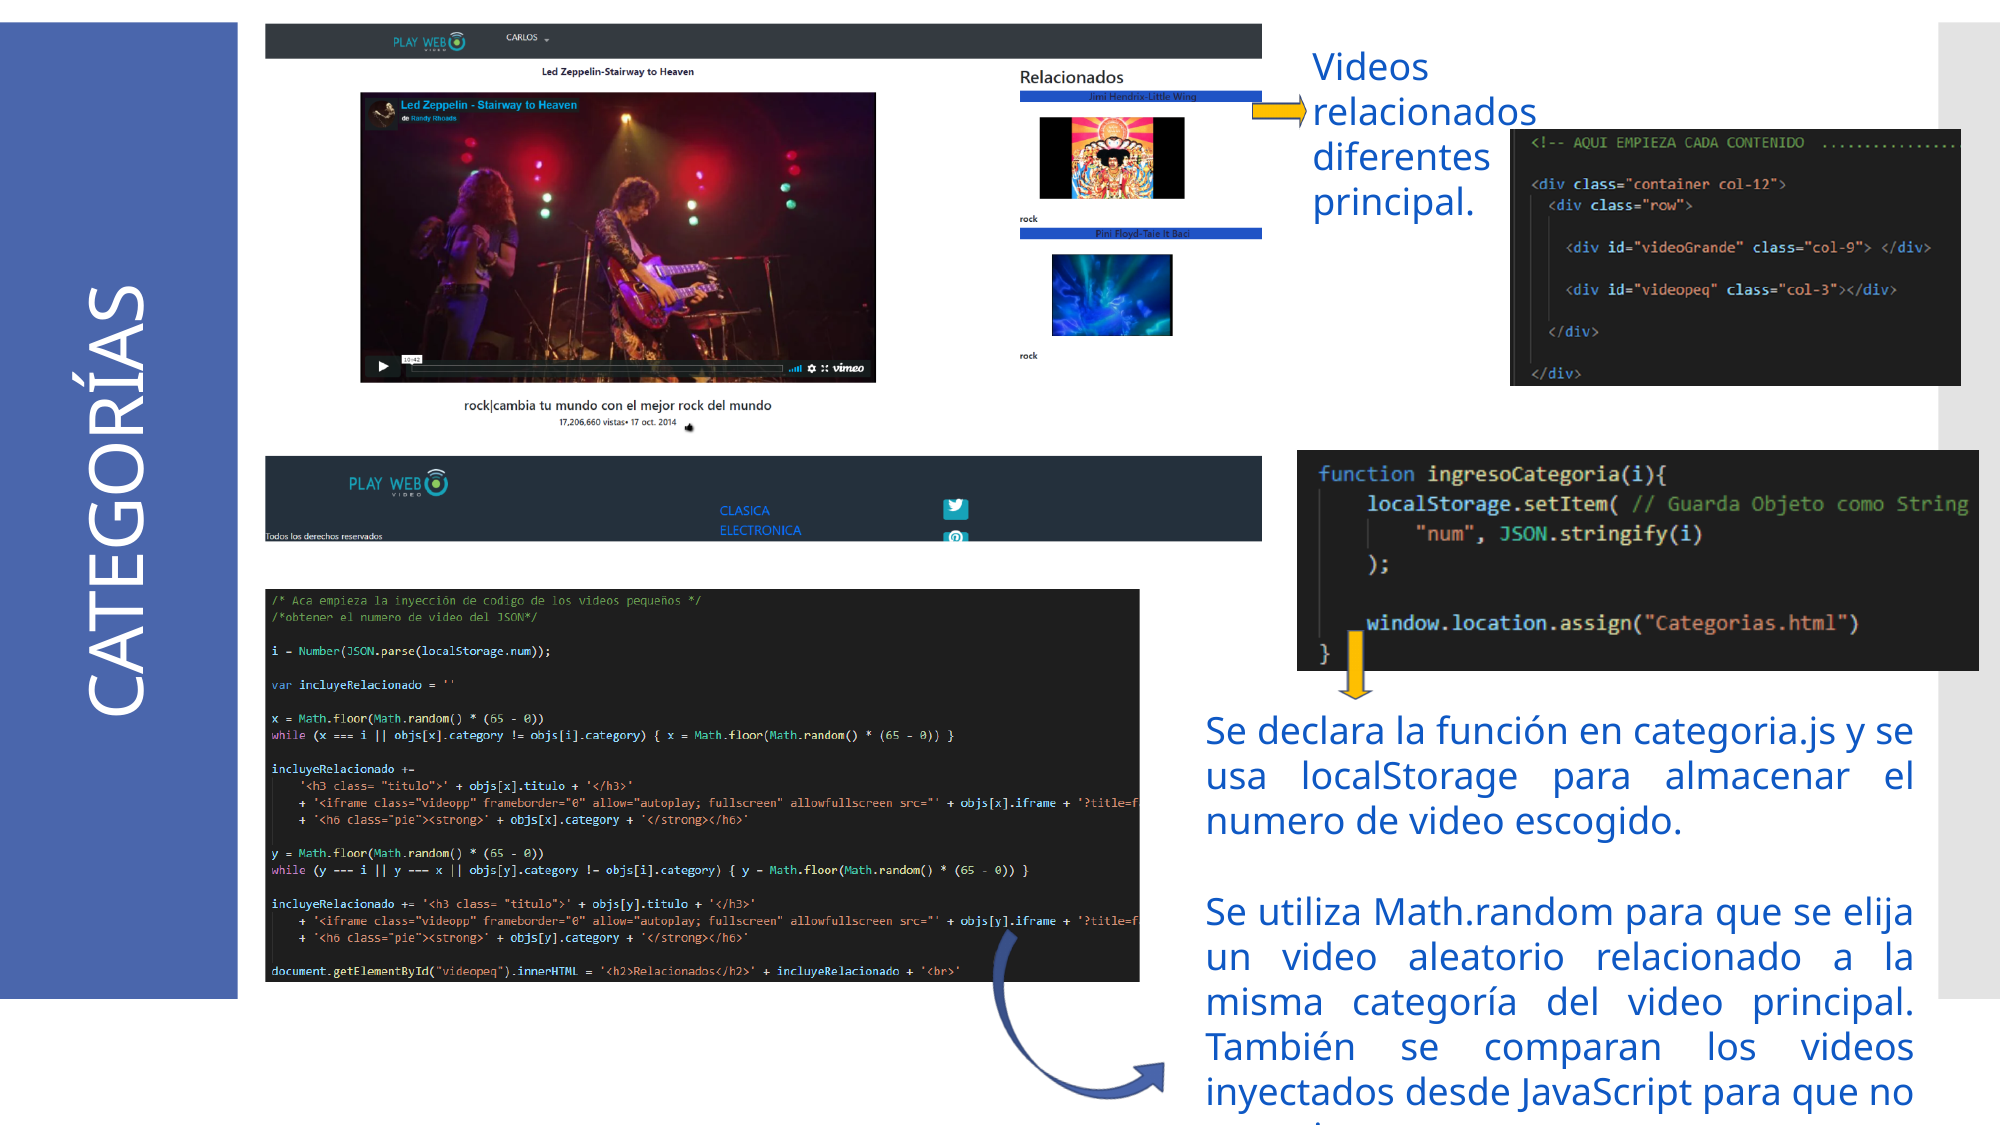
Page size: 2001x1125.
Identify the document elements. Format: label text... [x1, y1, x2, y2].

title CATEGORÍAS [0, 22, 238, 982]
picture [1297, 450, 1980, 699]
picture [265, 589, 1190, 1113]
picture [265, 22, 1307, 542]
text_box Se utiliza Math.random para que se elija un video aleatorio relacionado a la misma categoría del video principal. También se comparan los videos inyectados desde JavaScript para que no se repitan. [1190, 880, 1930, 1125]
picture [1510, 128, 1961, 386]
text_box Se declara la función en categoria.js y se usa localStorage para almacenar el numero de video escogido. [1190, 699, 1930, 850]
text_box Videos relacionados diferentes al video principal. [1297, 35, 1674, 231]
